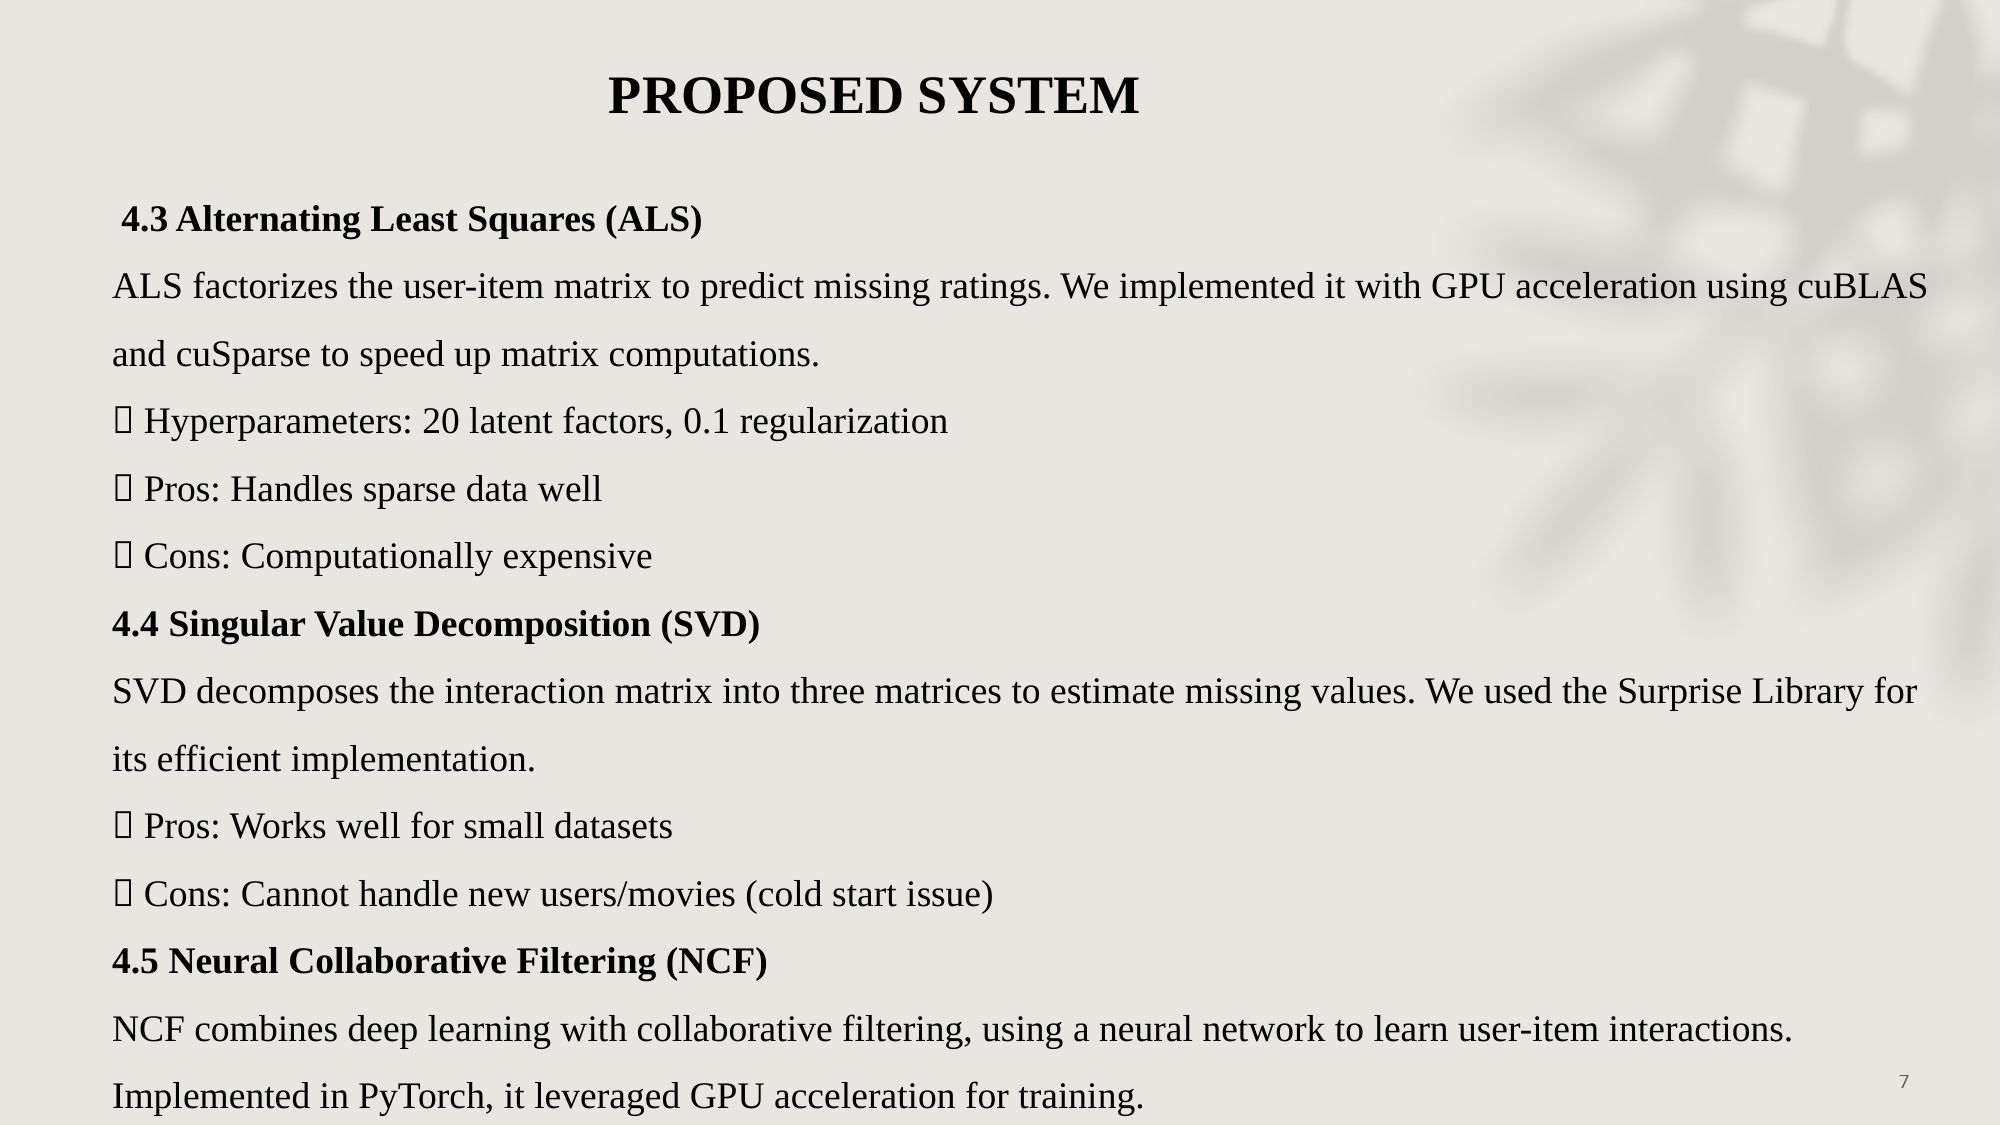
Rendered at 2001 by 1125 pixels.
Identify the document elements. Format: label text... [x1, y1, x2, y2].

text_box 4.3 Alternating Least Squares (ALS) ALS factorizes the user-item matrix to predict missing ratings. We implemented it with GPU acceleration using cuBLAS and cuSparse to speed up matrix computations. 🔹 Hyperparameters: 20 latent factors, 0.1 regularization 🔹 Pros: Handles sparse data well 🔹 Cons: Computationally expensive 4.4 Singular Value Decomposition (SVD) SVD decomposes the interaction matrix into three matrices to estimate missing values. We used the Surprise Library for its efficient implementation. 🔹 Pros: Works well for small datasets 🔹 Cons: Cannot handle new users/movies (cold start issue) 4.5 Neural Collaborative Filtering (NCF) NCF combines deep learning with collaborative filtering, using a neural network to learn user-item interactions. Implemented in PyTorch, it leveraged GPU acceleration for training. [97, 163, 1967, 1124]
text_box PROPOSED SYSTEM [594, 52, 1595, 133]
